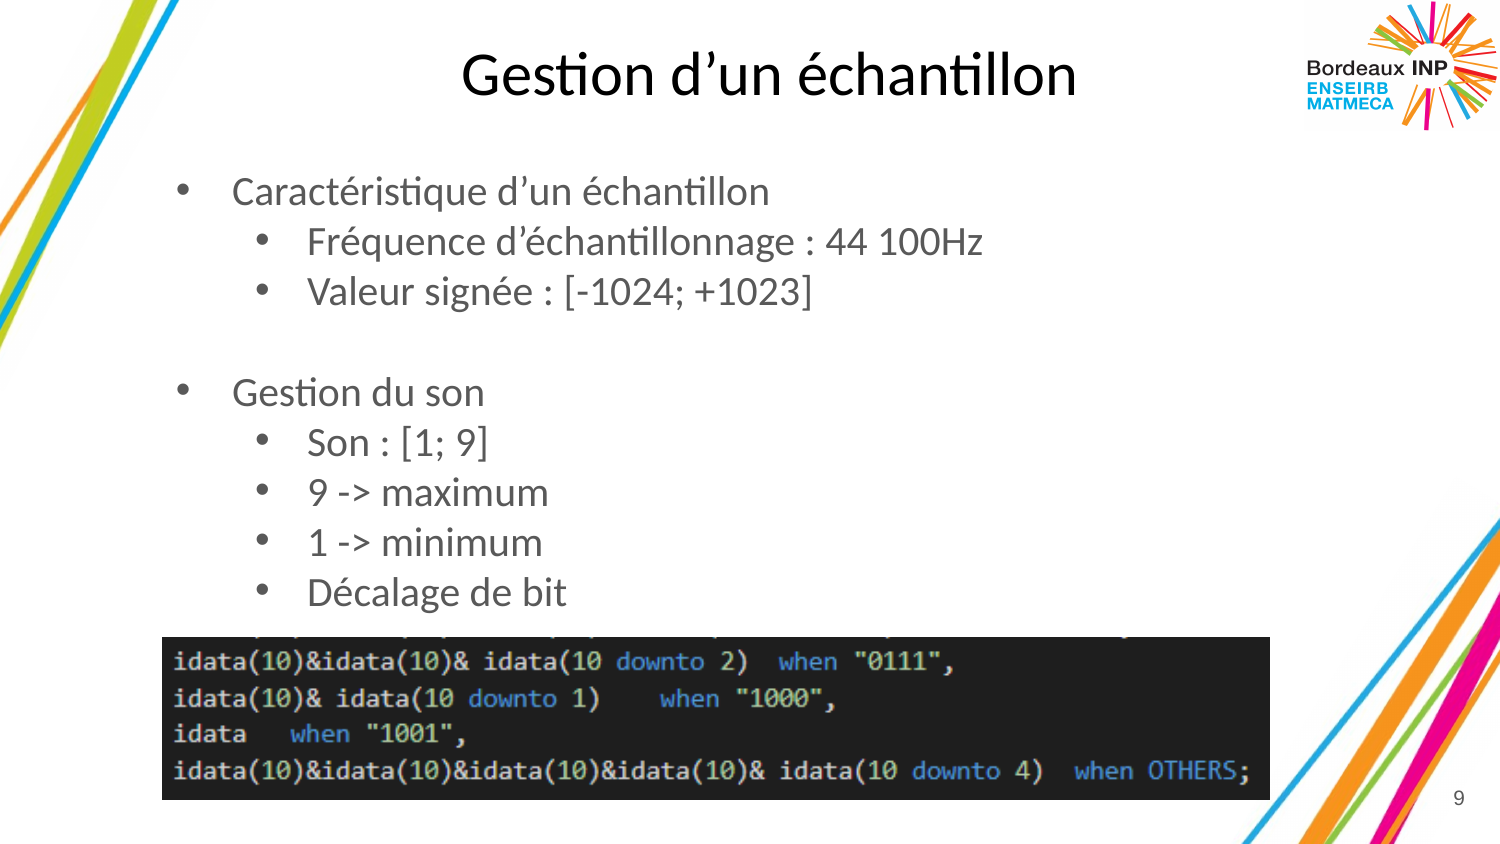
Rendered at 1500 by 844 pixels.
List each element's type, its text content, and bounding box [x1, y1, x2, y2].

picture [1304, 0, 1500, 131]
picture [162, 478, 1500, 844]
picture [0, 0, 171, 315]
subtitle Caractéristique d’un échantillon Fréquence d’échantillonnage : 44 100Hz Valeur signée : [-1024; +1023] Gestion du son Son : [1; 9] 9 -> maximum 1 -> minimum Décalage de bit [144, 149, 1270, 832]
picture [0, 0, 215, 395]
title Gestion d’un échantillon [262, 7, 1279, 123]
